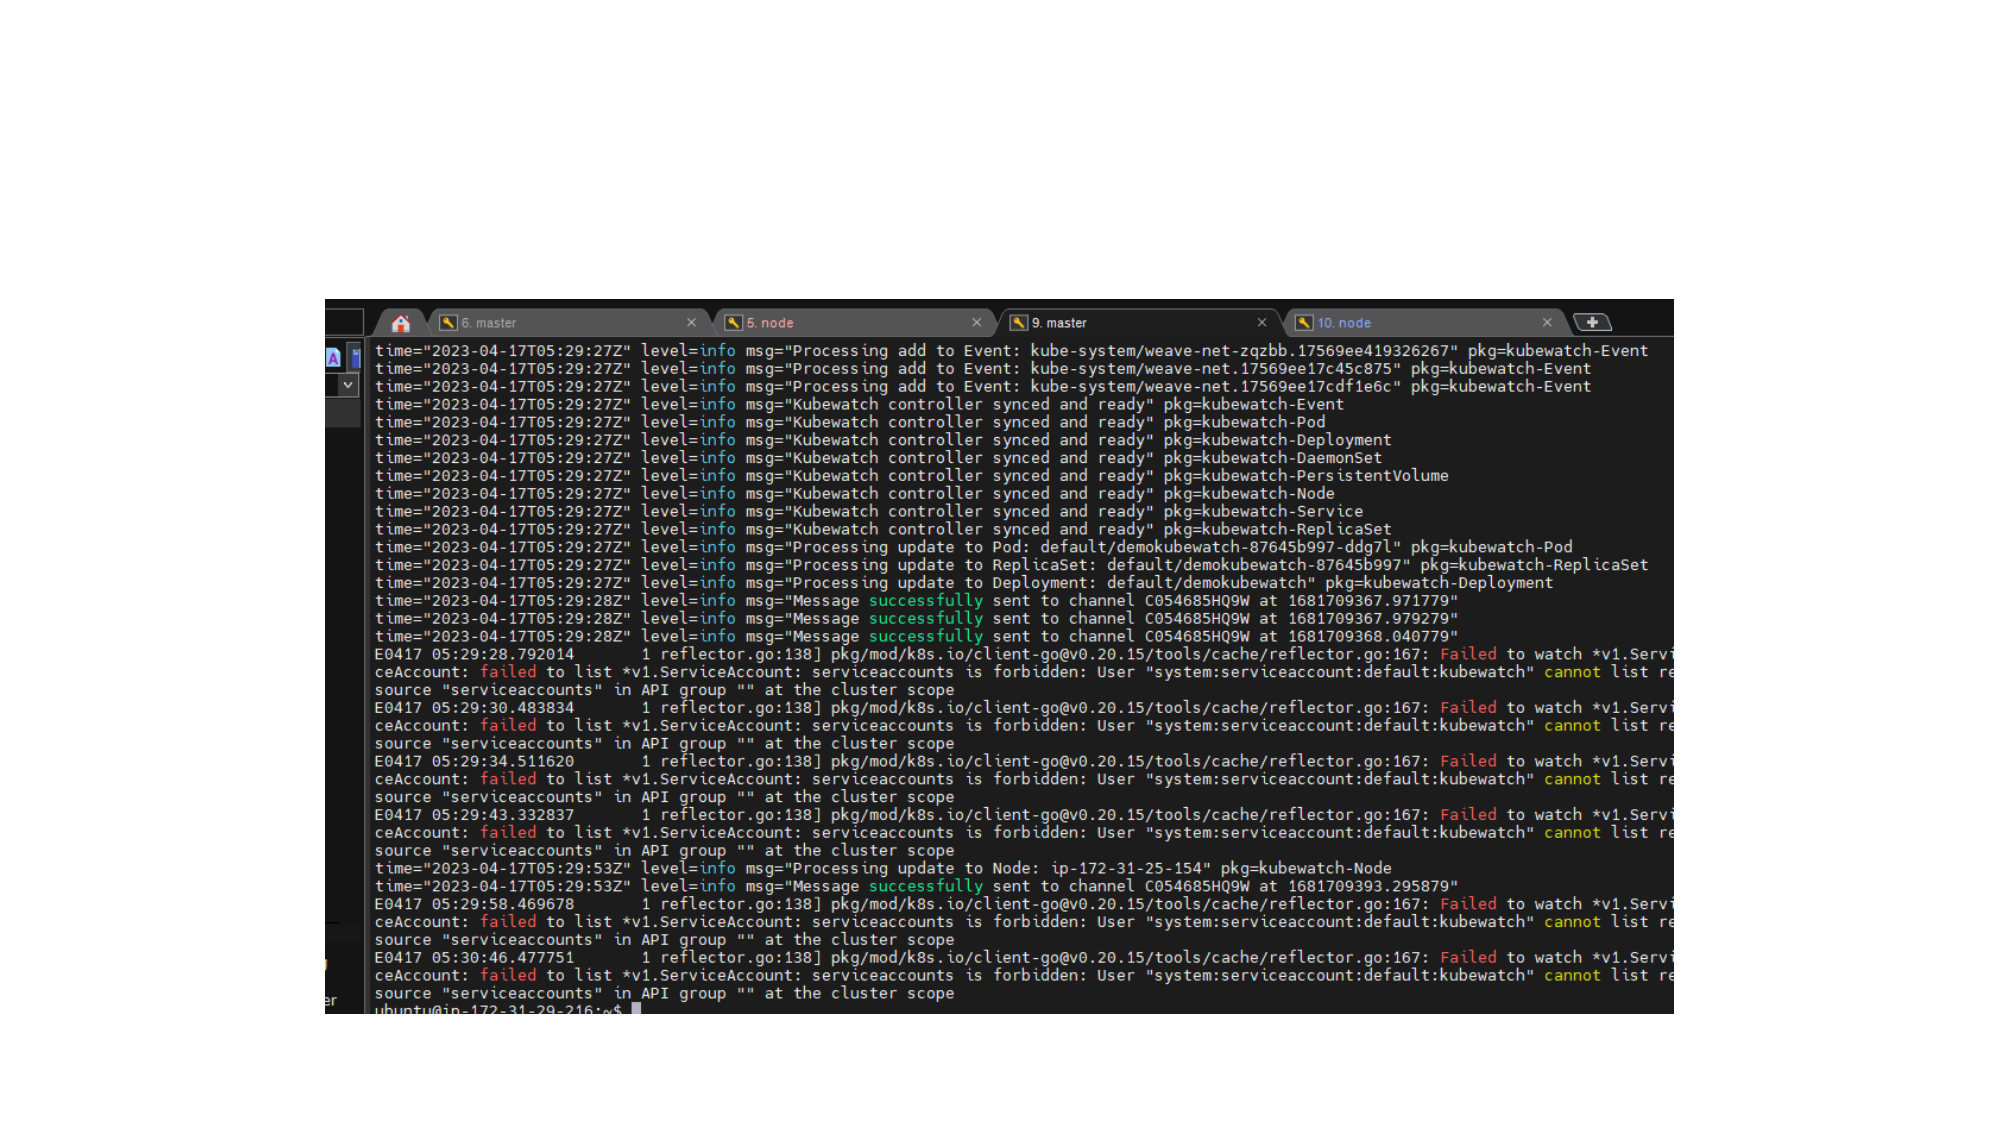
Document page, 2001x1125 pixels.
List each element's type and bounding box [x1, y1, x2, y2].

list [325, 299, 1675, 1014]
